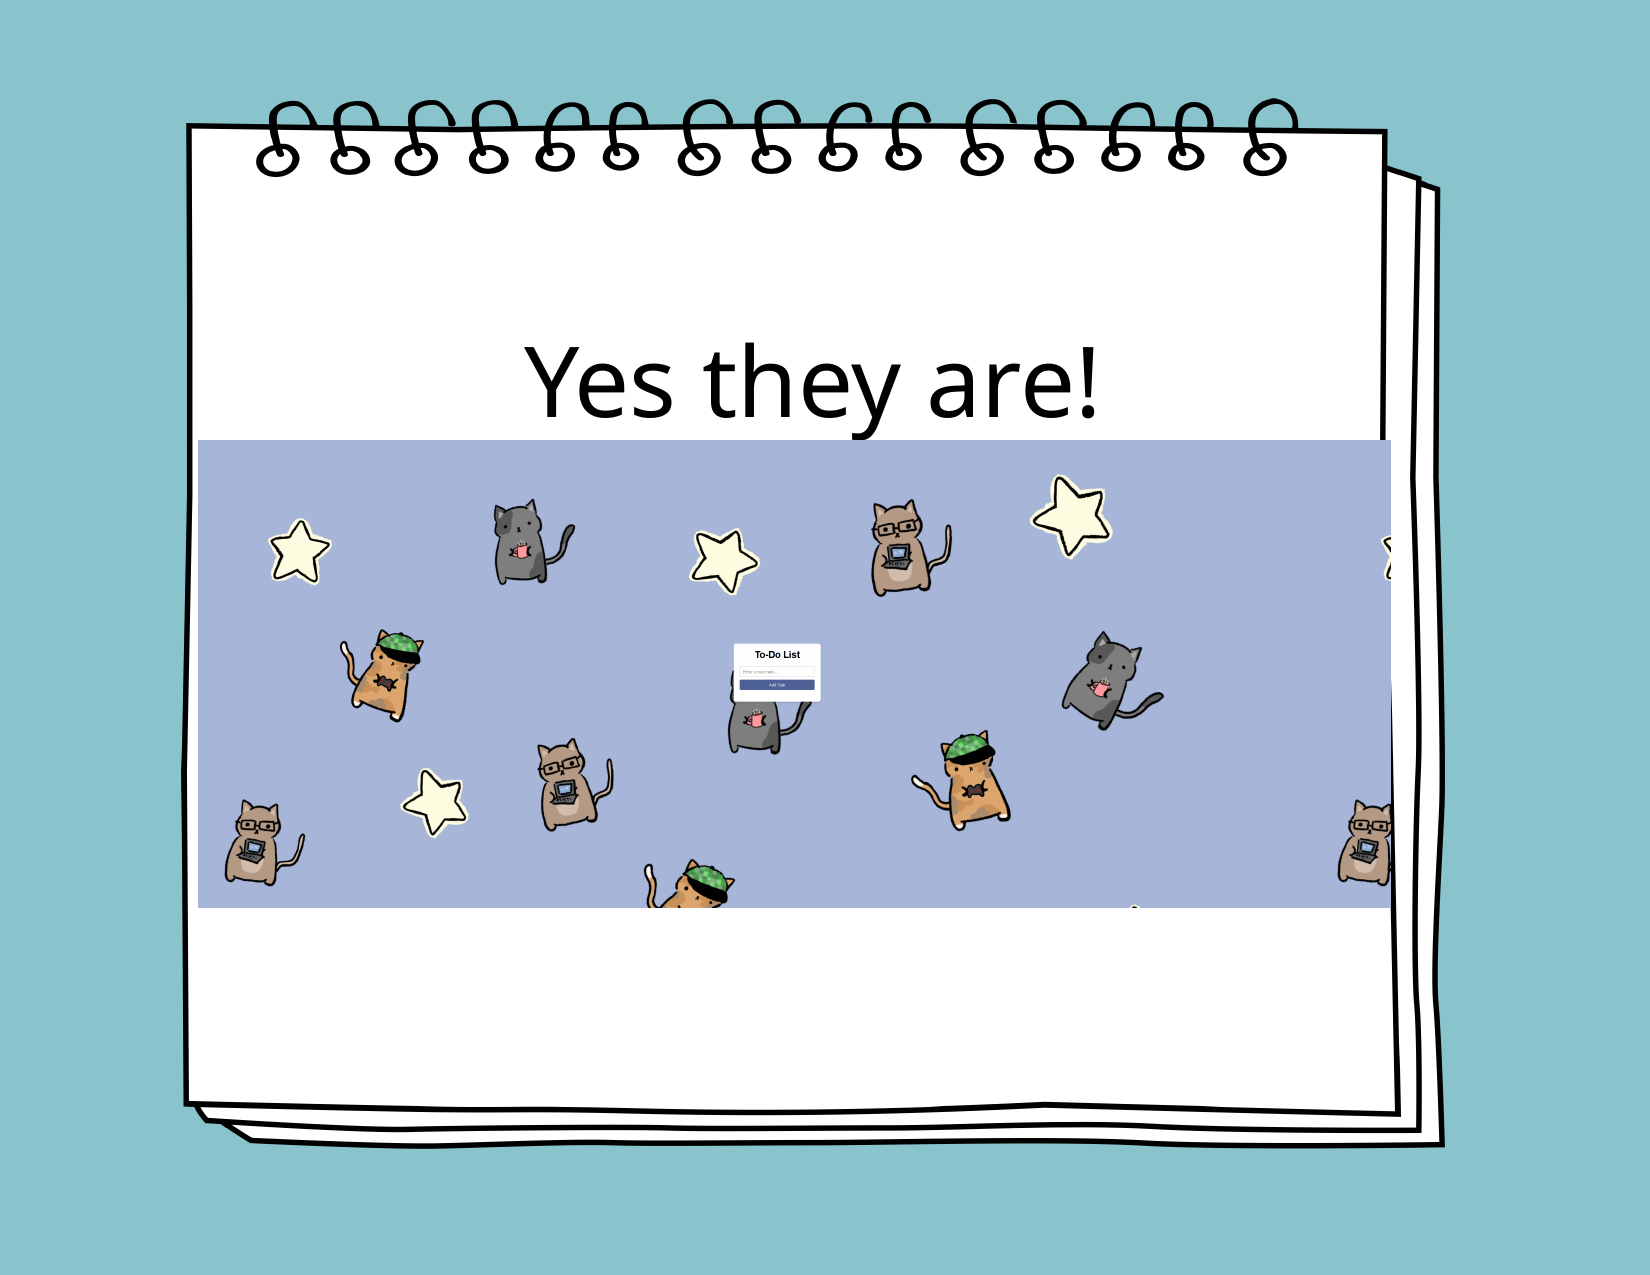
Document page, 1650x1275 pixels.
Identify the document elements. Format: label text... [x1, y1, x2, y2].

picture [181, 98, 1445, 1149]
title Yes they are! [400, 325, 1226, 440]
